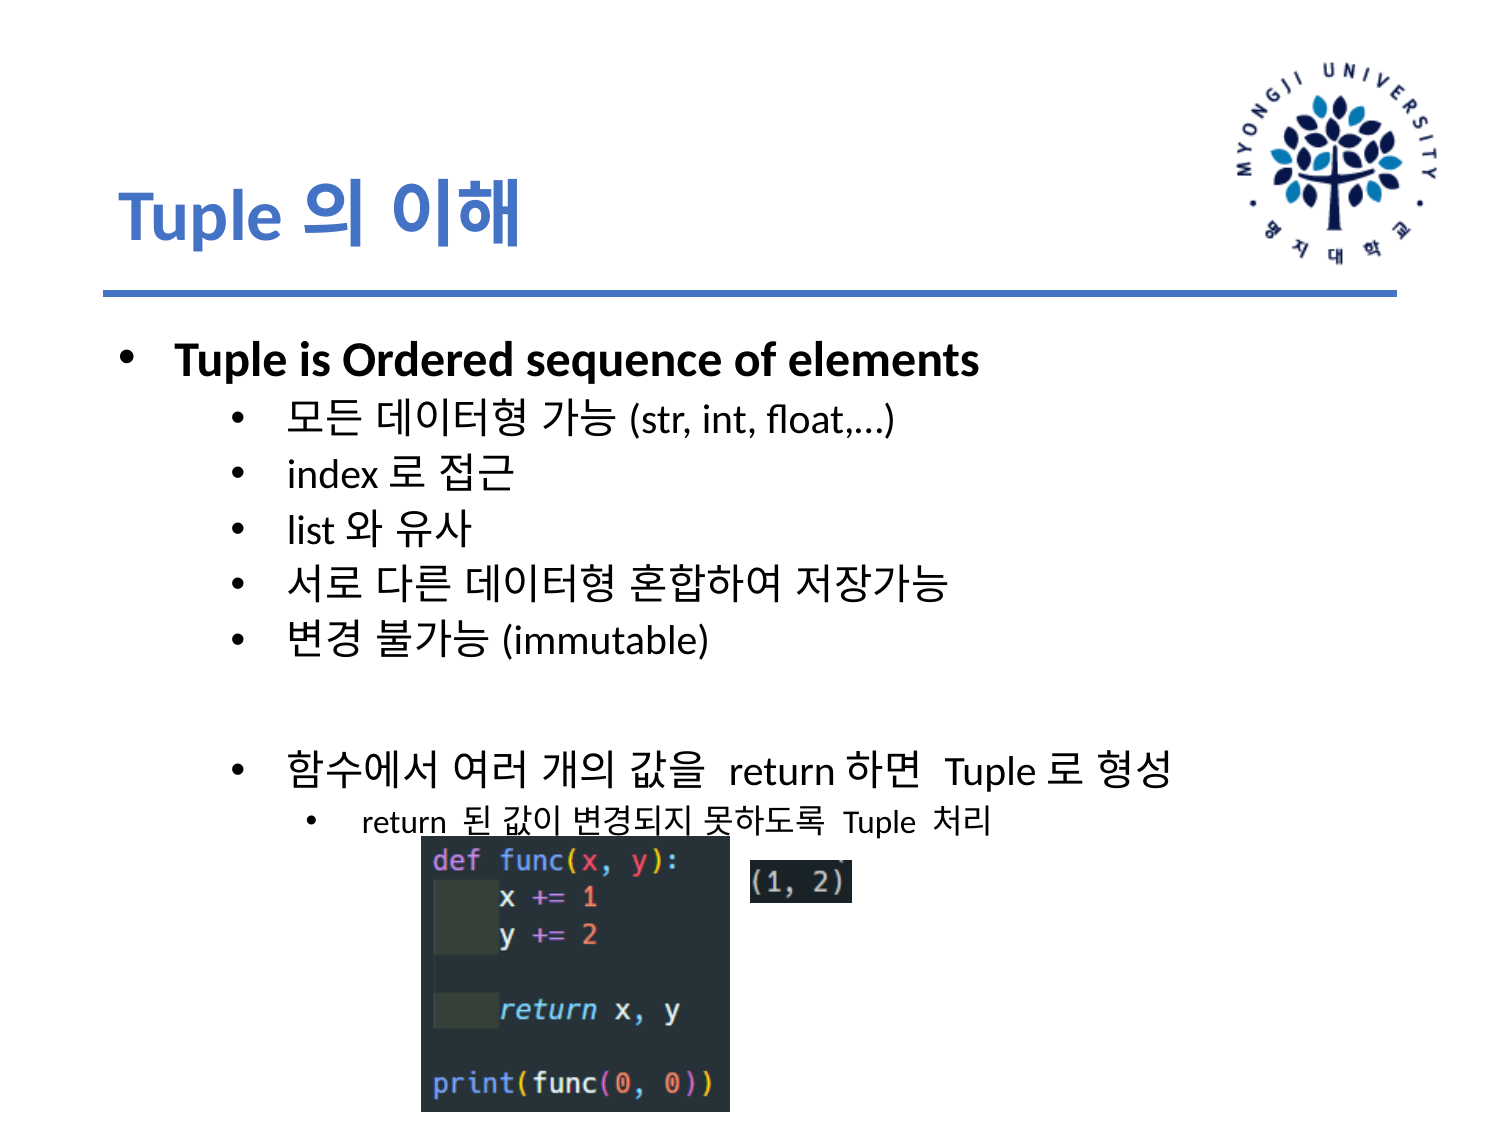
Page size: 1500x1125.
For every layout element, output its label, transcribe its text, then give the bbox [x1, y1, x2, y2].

picture [749, 860, 852, 903]
list Tuple is Ordered sequence of elements 모든 데이터형 가능(str, int, float,…) index로 접근 list와 유사 서로 다른 데이터형 혼합하여 저장가능 변경 불가능(immutable) 함수에서 여러 개의 값을 return하면 Tuple로 형성 return 된 값이 변경되지 못하도록 Tuple 처리 [103, 325, 1397, 1098]
title Tuple의 이해 [103, 107, 1397, 325]
picture [421, 836, 730, 1112]
picture [1214, 41, 1465, 295]
